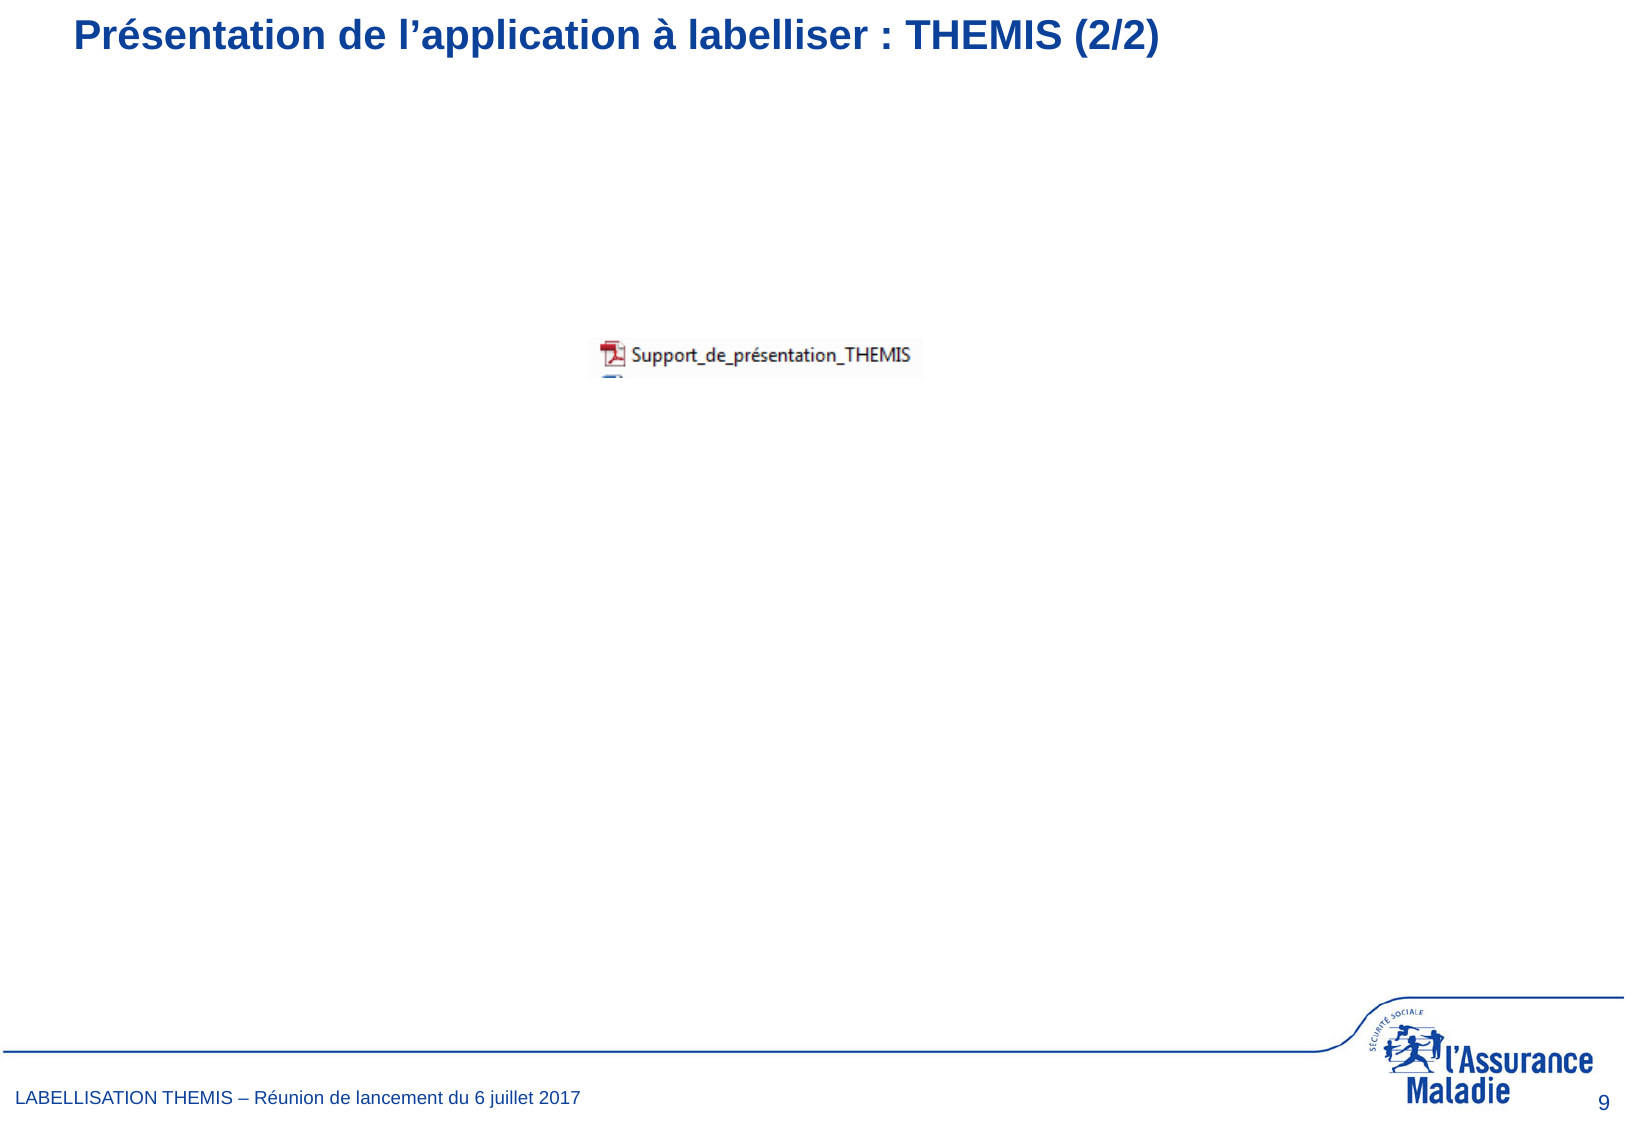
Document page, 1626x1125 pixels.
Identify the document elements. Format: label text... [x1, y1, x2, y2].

picture [0, 994, 1625, 1125]
picture [587, 337, 923, 378]
text_box 9 [1469, 1054, 1625, 1125]
text_box Présentation de l’application à labelliser : THEMIS (2/2) [0, 0, 1561, 65]
